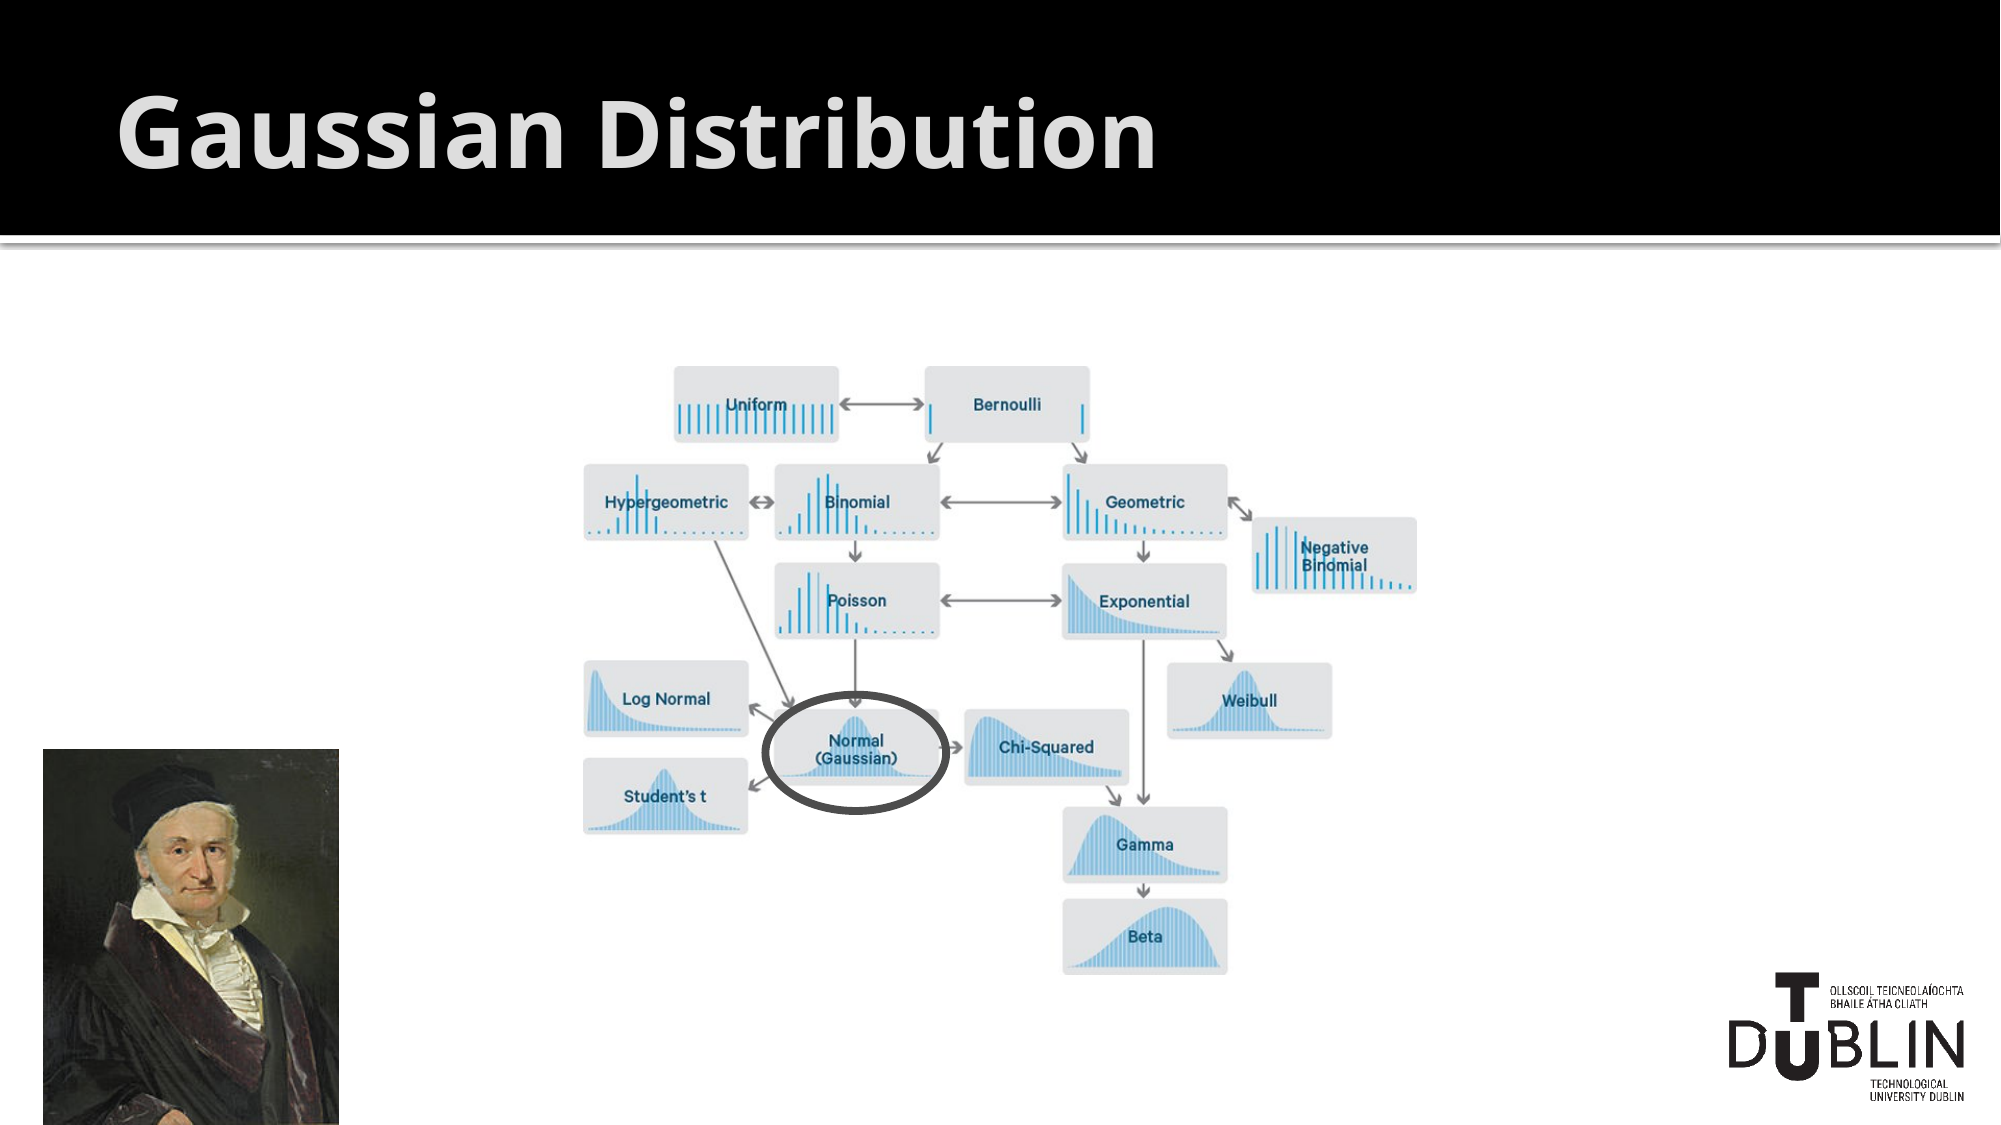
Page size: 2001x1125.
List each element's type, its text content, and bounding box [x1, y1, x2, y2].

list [583, 366, 1417, 975]
title Gaussian Distribution [99, 25, 1900, 231]
picture [1694, 940, 2000, 1125]
picture [43, 749, 339, 1125]
